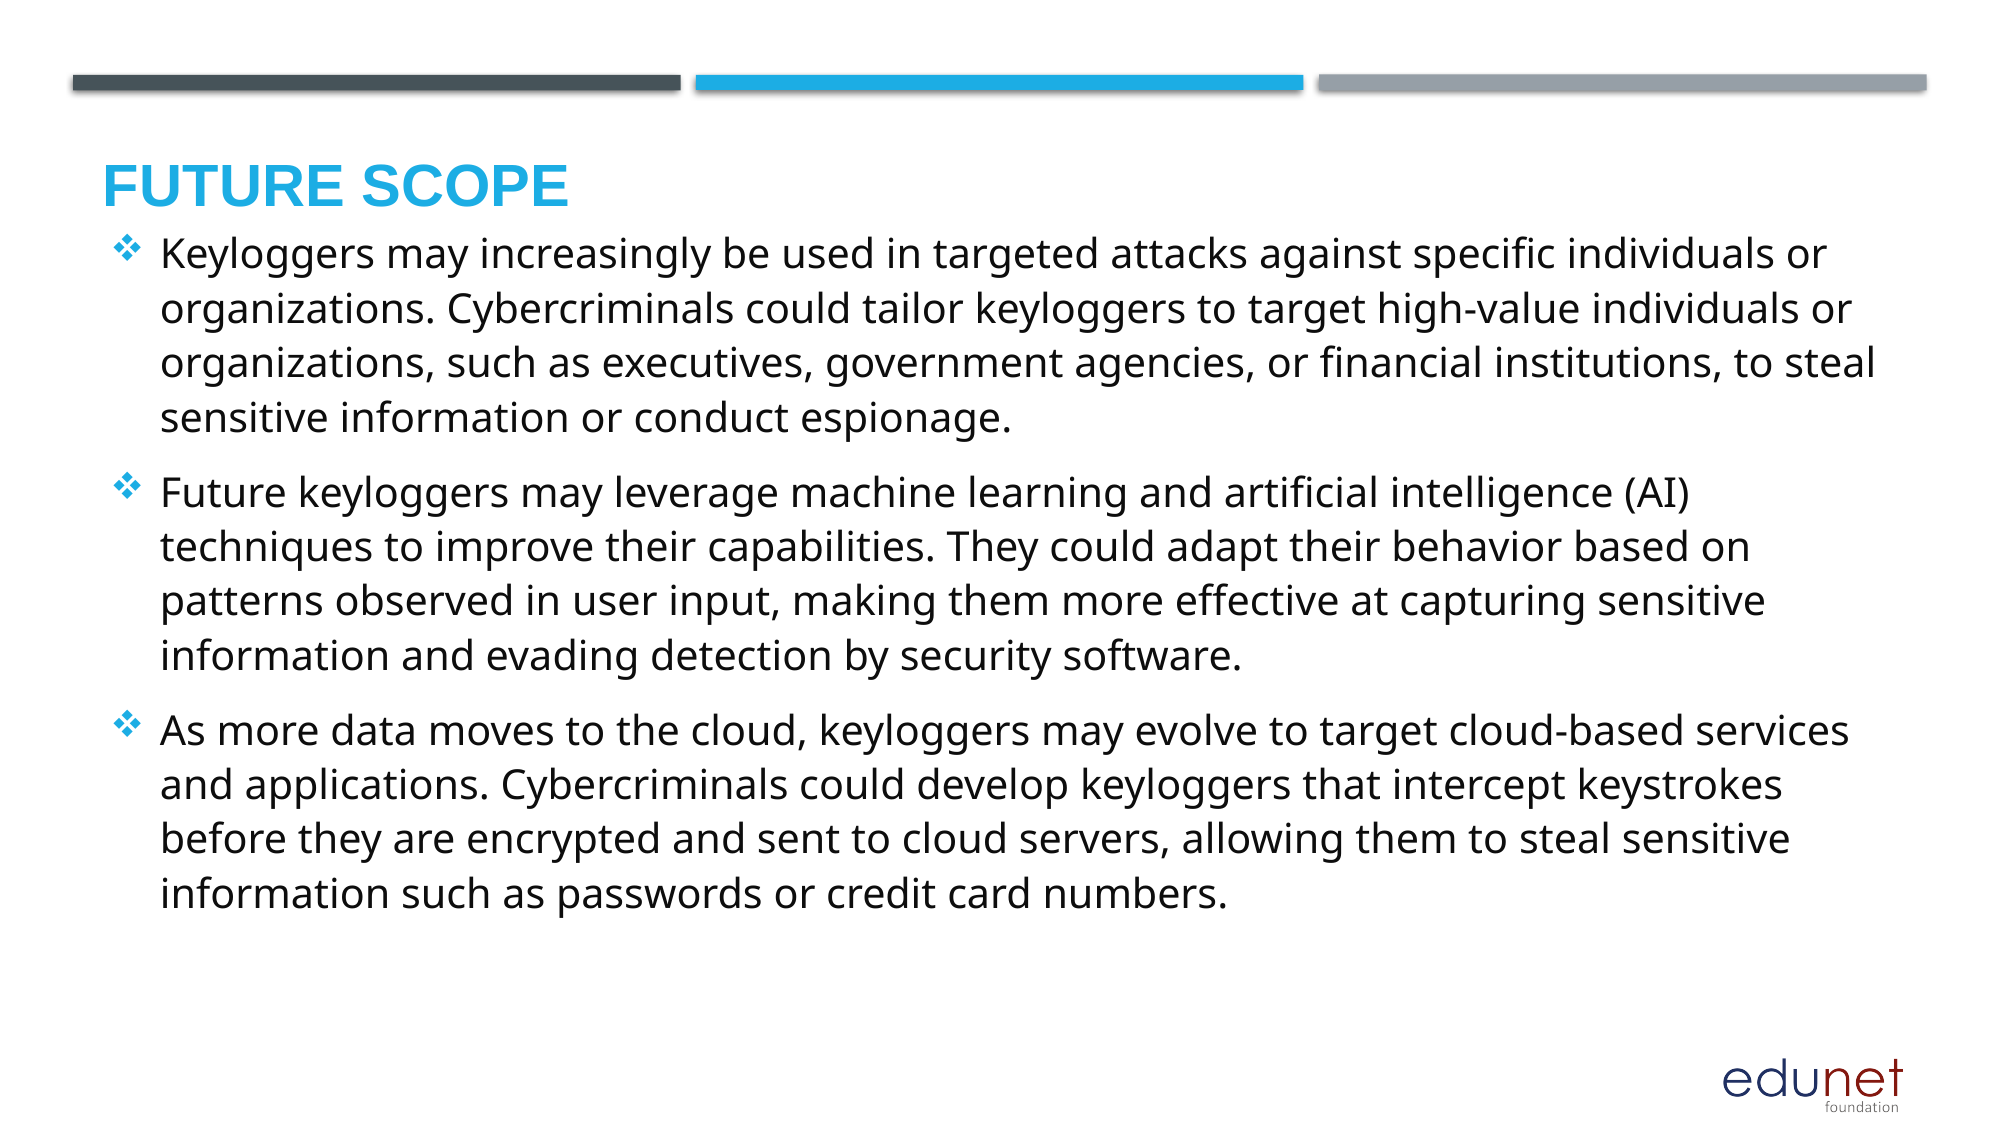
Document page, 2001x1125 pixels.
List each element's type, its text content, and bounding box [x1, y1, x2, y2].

list Keyloggers may increasingly be used in targeted attacks against specific individuals or organizations. Cybercriminals could tailor keyloggers to target high-value individuals or organizations, such as executives, government agencies, or financial institutions, to steal sensitive information or conduct espionage. Future keyloggers may leverage machine learning and artificial intelligence (AI) techniques to improve their capabilities. They could adapt their behavior based on patterns observed in user input, making them more effective at capturing sensitive information and evading detection by security software. As more data moves to the cloud, keyloggers may evolve to target cloud-based services and applications. Cybercriminals could develop keyloggers that intercept keystrokes before they are encrypted and sent to cloud servers, allowing them to steal sensitive information such as passwords or credit card numbers. [95, 213, 1905, 981]
picture [1719, 1056, 1905, 1116]
text_box Future scope [87, 138, 1898, 226]
